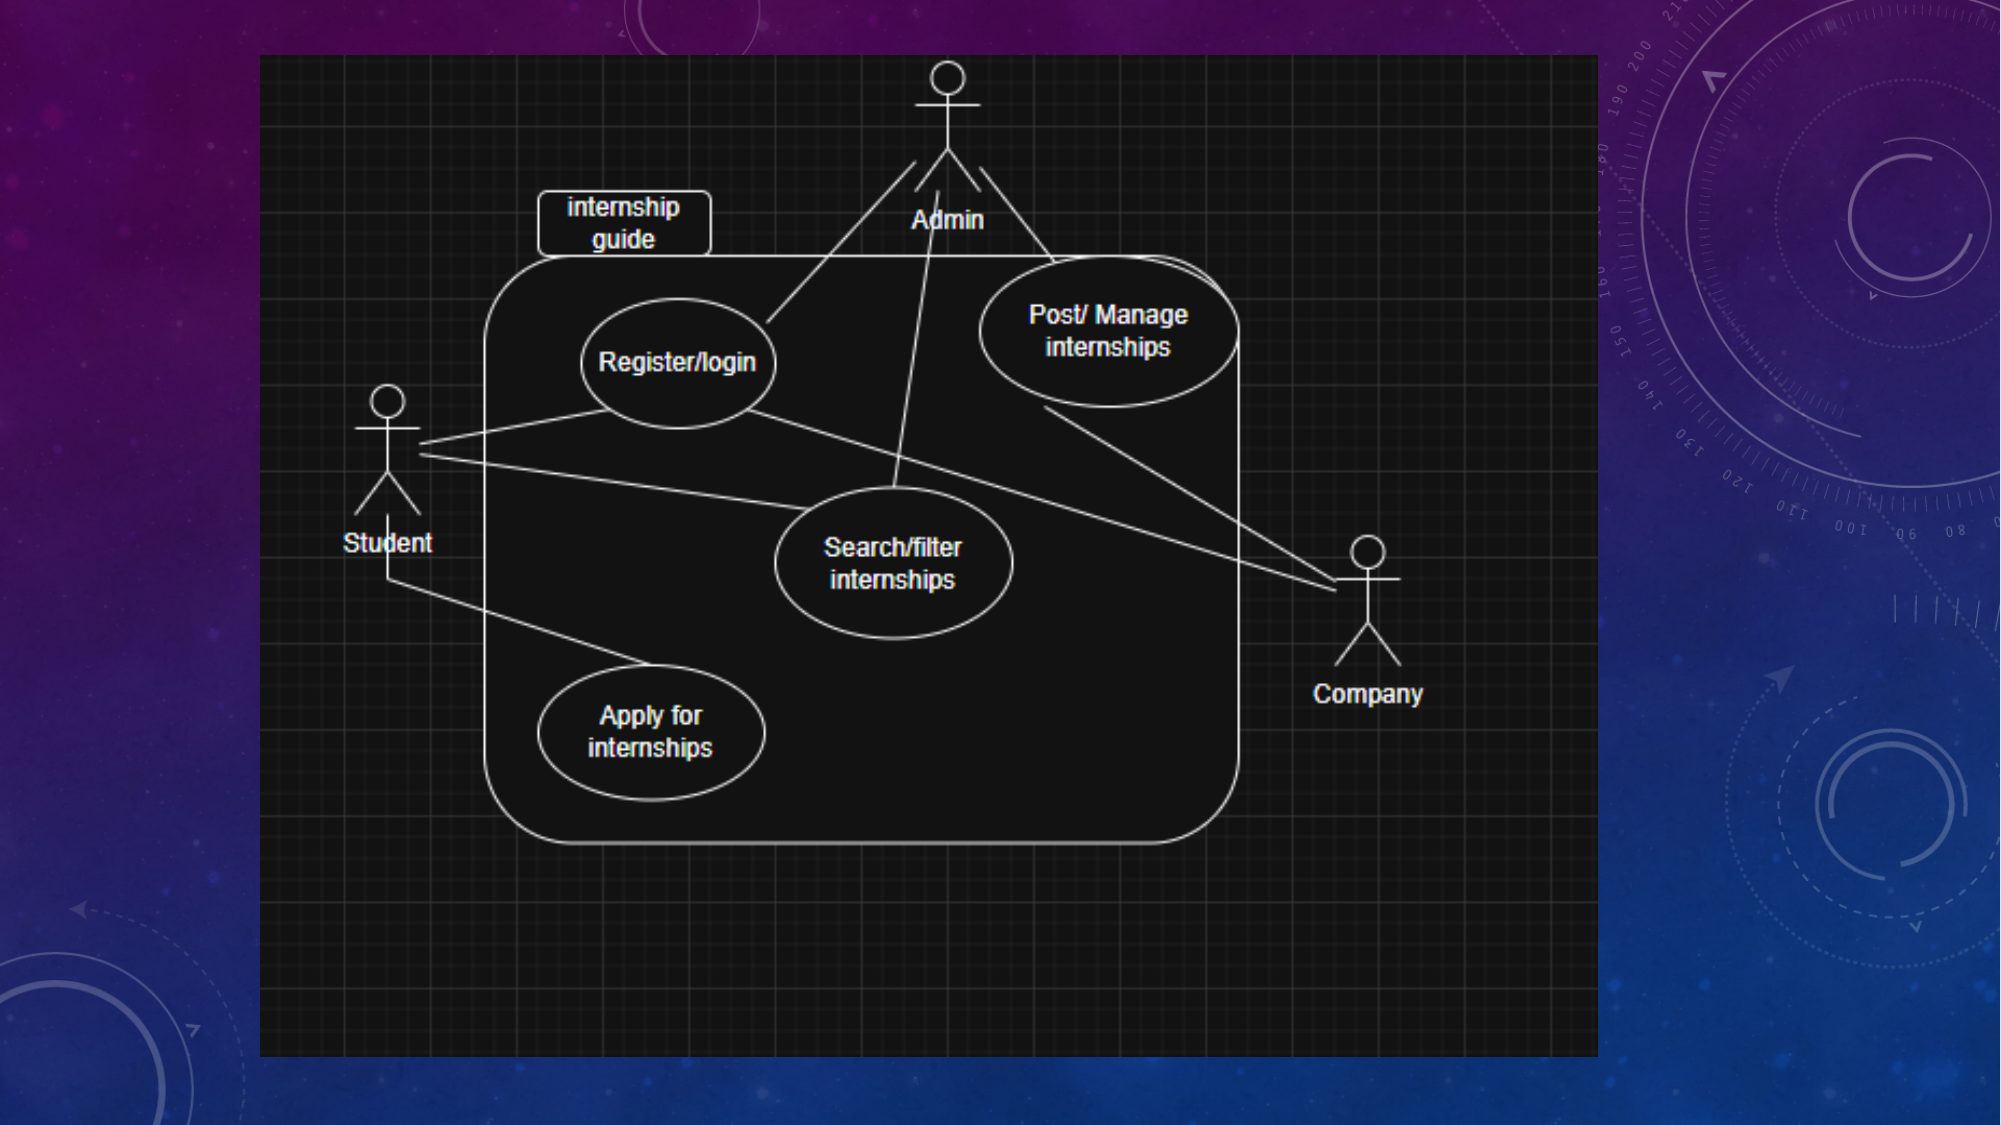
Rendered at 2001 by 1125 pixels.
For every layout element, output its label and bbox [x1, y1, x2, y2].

list [260, 55, 1598, 1057]
picture [0, 0, 2001, 1125]
